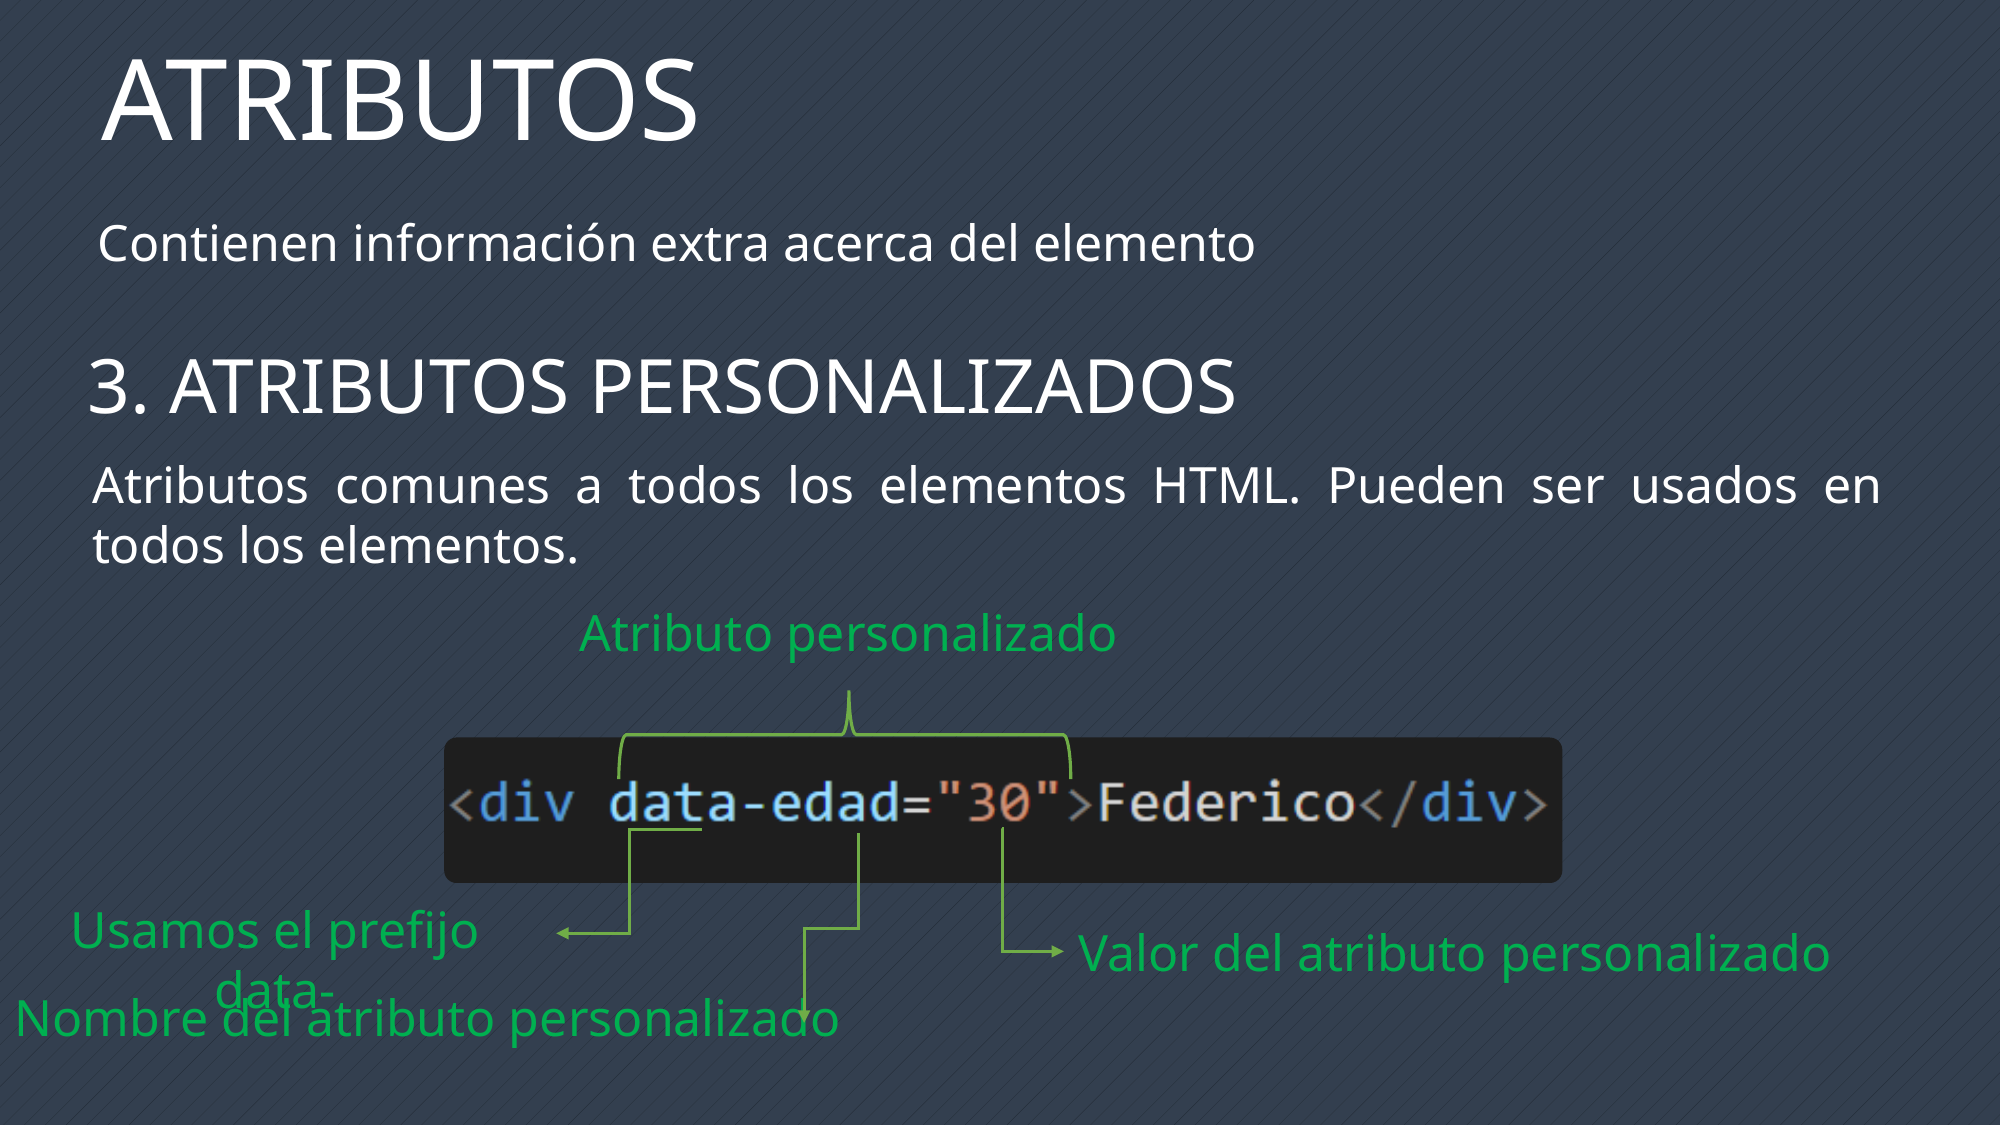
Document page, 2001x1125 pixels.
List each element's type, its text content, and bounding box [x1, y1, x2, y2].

text_box Contienen información extra acerca del elemento [82, 203, 1975, 279]
picture [444, 737, 1563, 884]
text_box Atributos comunes a todos los elementos HTML. Pueden ser usados en todos los elementos. [77, 445, 1899, 581]
text_box Usamos el prefijo data- [0, 891, 551, 979]
text_box [622, 690, 1068, 737]
text_box 3. ATRIBUTOS PERSONALIZADOS [72, 331, 1315, 436]
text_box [736, 901, 926, 956]
text_box ATRIBUTOS [87, 20, 1896, 171]
text_box Valor del atributo personalizado [1063, 913, 2000, 989]
text_box Nombre del atributo personalizado [0, 979, 1015, 1054]
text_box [556, 829, 703, 934]
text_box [971, 859, 1095, 921]
text_box Atributo personalizado [551, 593, 1146, 669]
